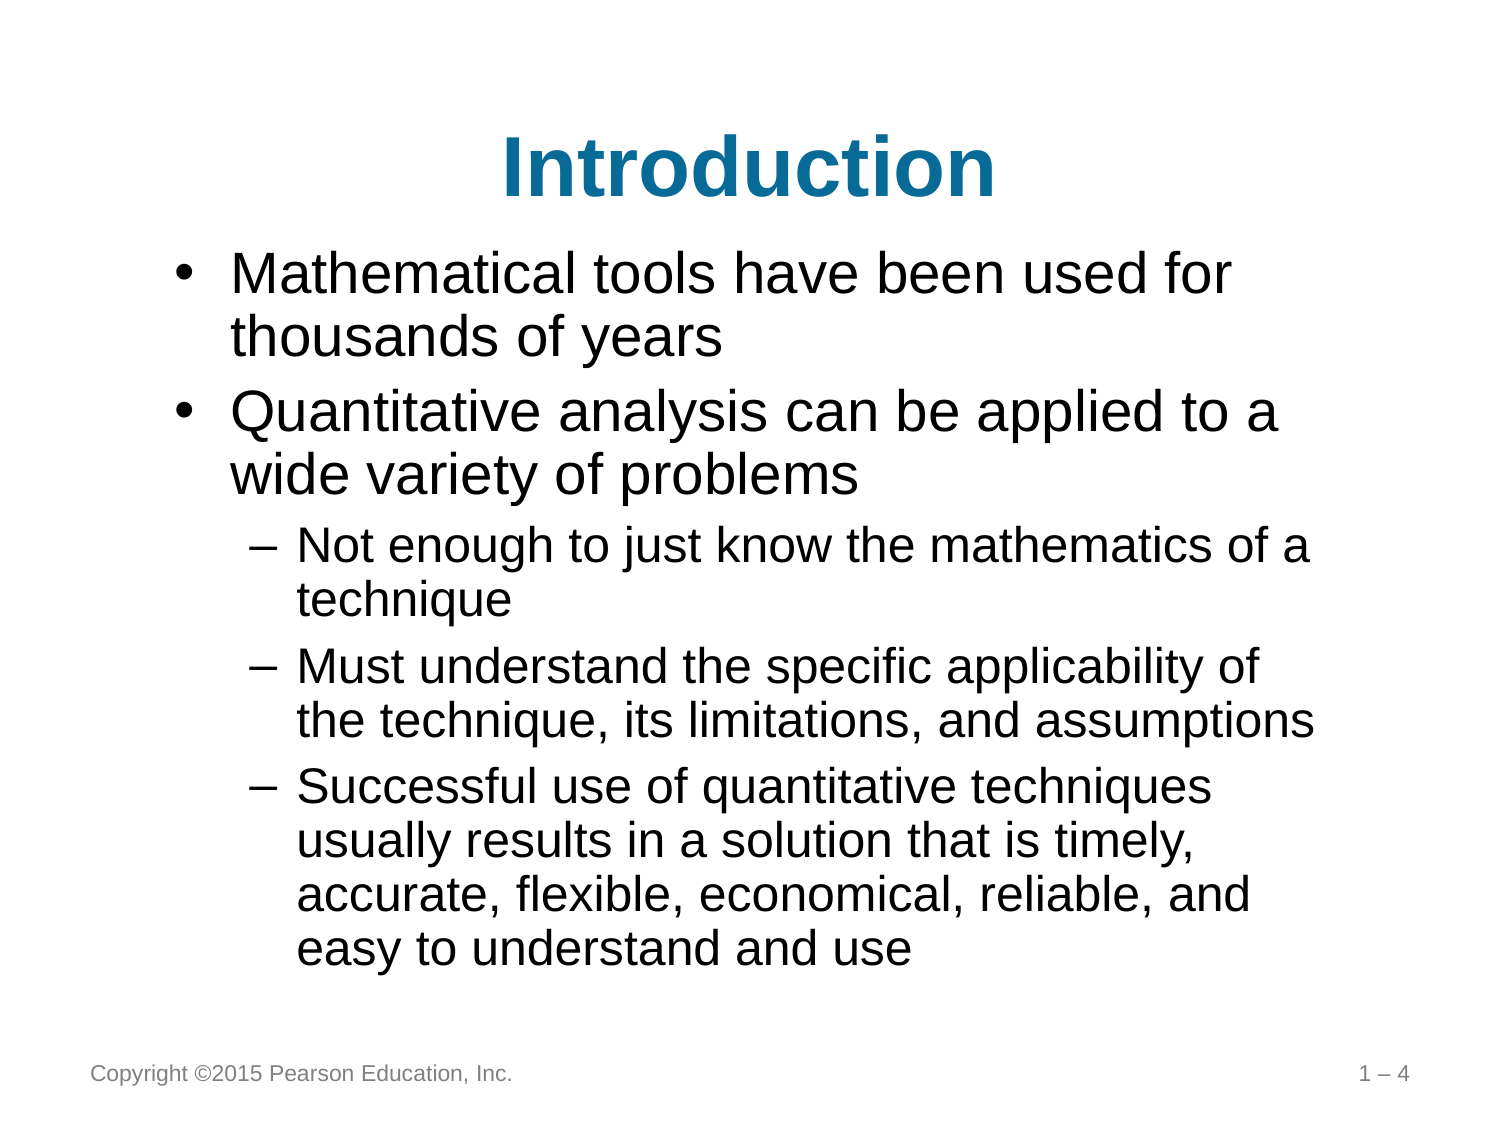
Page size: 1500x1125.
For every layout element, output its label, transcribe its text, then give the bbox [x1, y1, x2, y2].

slide_number Copyright ©2015 Pearson Education, Inc. [75, 1042, 538, 1103]
slide_number 1 – 4 [1074, 1042, 1425, 1103]
list Mathematical tools have been used for thousands of years Quantitative analysis can be applied to a wide variety of problems Not enough to just know the mathematics of a technique Must understand the specific applicability of the technique, its limitations, and assumptions Successful use of quantitative techniques usually results in a solution that is timely, accurate, flexible, economical, reliable, and easy to understand and use [159, 235, 1341, 1043]
title Introduction [112, 103, 1388, 222]
